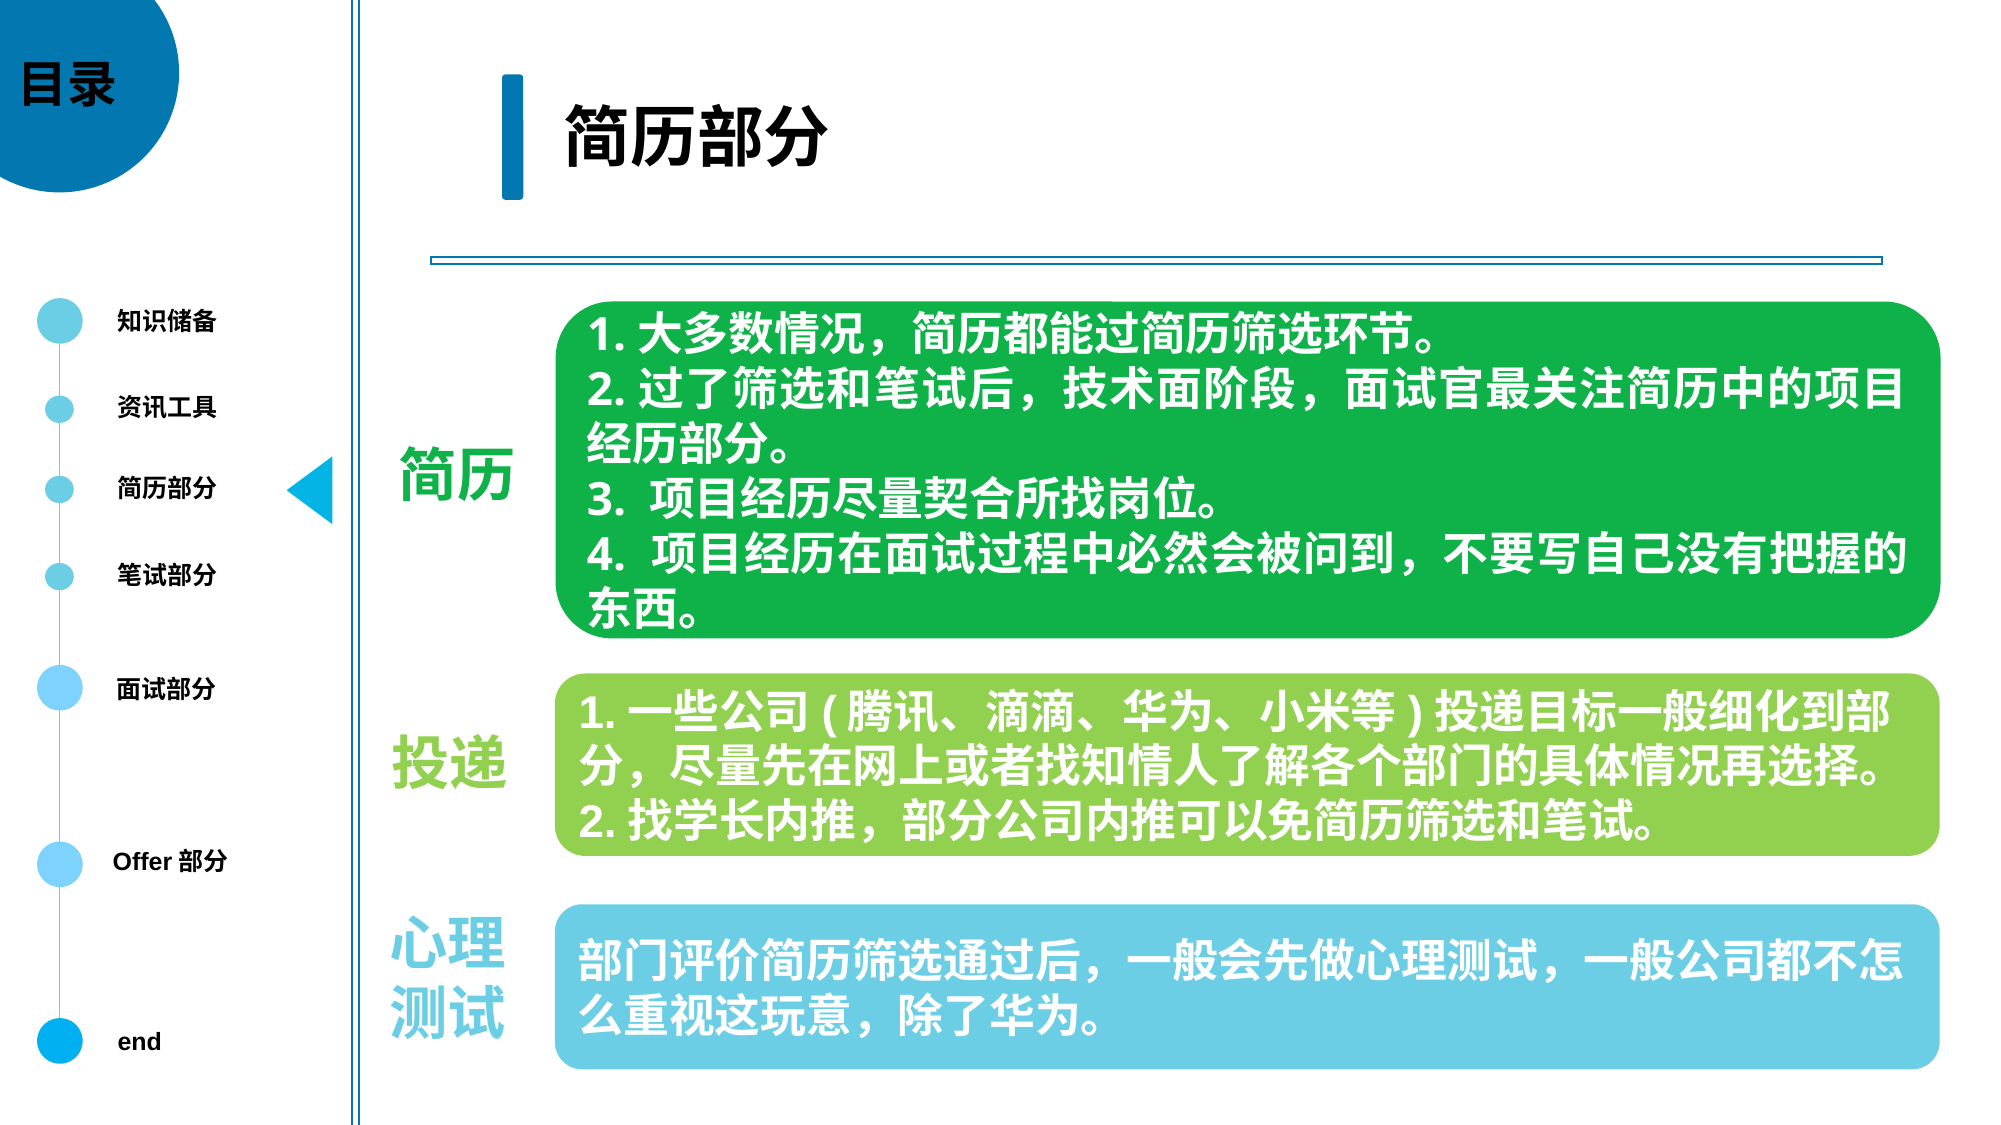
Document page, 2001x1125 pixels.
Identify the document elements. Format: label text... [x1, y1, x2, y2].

text_box 知识储备 [102, 298, 287, 343]
text_box 1.一些公司(腾讯、滴滴、华为、小米等)投递目标一般细化到部分，尽量先在网上或者找知情人了解各个部门的具体情况再选择。 2.找学长内推，部分公司内推可以免简历筛选和笔试。 [553, 672, 1941, 857]
text_box 部门评价简历筛选通过后，一般会先做心理测试，一般公司都不怎么重视这玩意，除了华为。 [556, 903, 1941, 1071]
text_box [44, 474, 59, 505]
text_box [60, 840, 84, 889]
text_box [60, 663, 84, 712]
text_box [36, 1017, 84, 1065]
text_box 笔试部分 [102, 551, 287, 597]
text_box [44, 394, 59, 424]
text_box [44, 561, 59, 592]
text_box 简历部分 [548, 87, 1383, 182]
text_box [0, 0, 170, 209]
text_box Offer部分 [97, 838, 282, 883]
text_box 简历 [384, 430, 575, 516]
text_box [60, 474, 75, 505]
text_box 1.大多数情况，简历都能过简历筛选环节。 2.过了筛选和笔试后，技术面阶段，面试官最关注简历中的项目经历部分。 3. 项目经历尽量契合所找岗位。 4. 项目经历在面试过程中必然会被问到，不要写自己没有把握的东西。 [554, 300, 1942, 640]
text_box [36, 840, 59, 889]
text_box [60, 394, 75, 424]
text_box end [102, 1018, 287, 1063]
text_box 投递 [376, 719, 764, 804]
text_box [351, 0, 360, 1125]
text_box 简历部分 [102, 464, 287, 510]
text_box [500, 73, 525, 201]
text_box [60, 561, 75, 592]
text_box 心理测试 [374, 898, 568, 1054]
text_box 面试部分 [101, 666, 286, 711]
text_box [36, 297, 84, 345]
text_box [430, 256, 1883, 265]
text_box [287, 454, 334, 527]
text_box [36, 663, 59, 712]
text_box 资讯工具 [102, 384, 287, 430]
